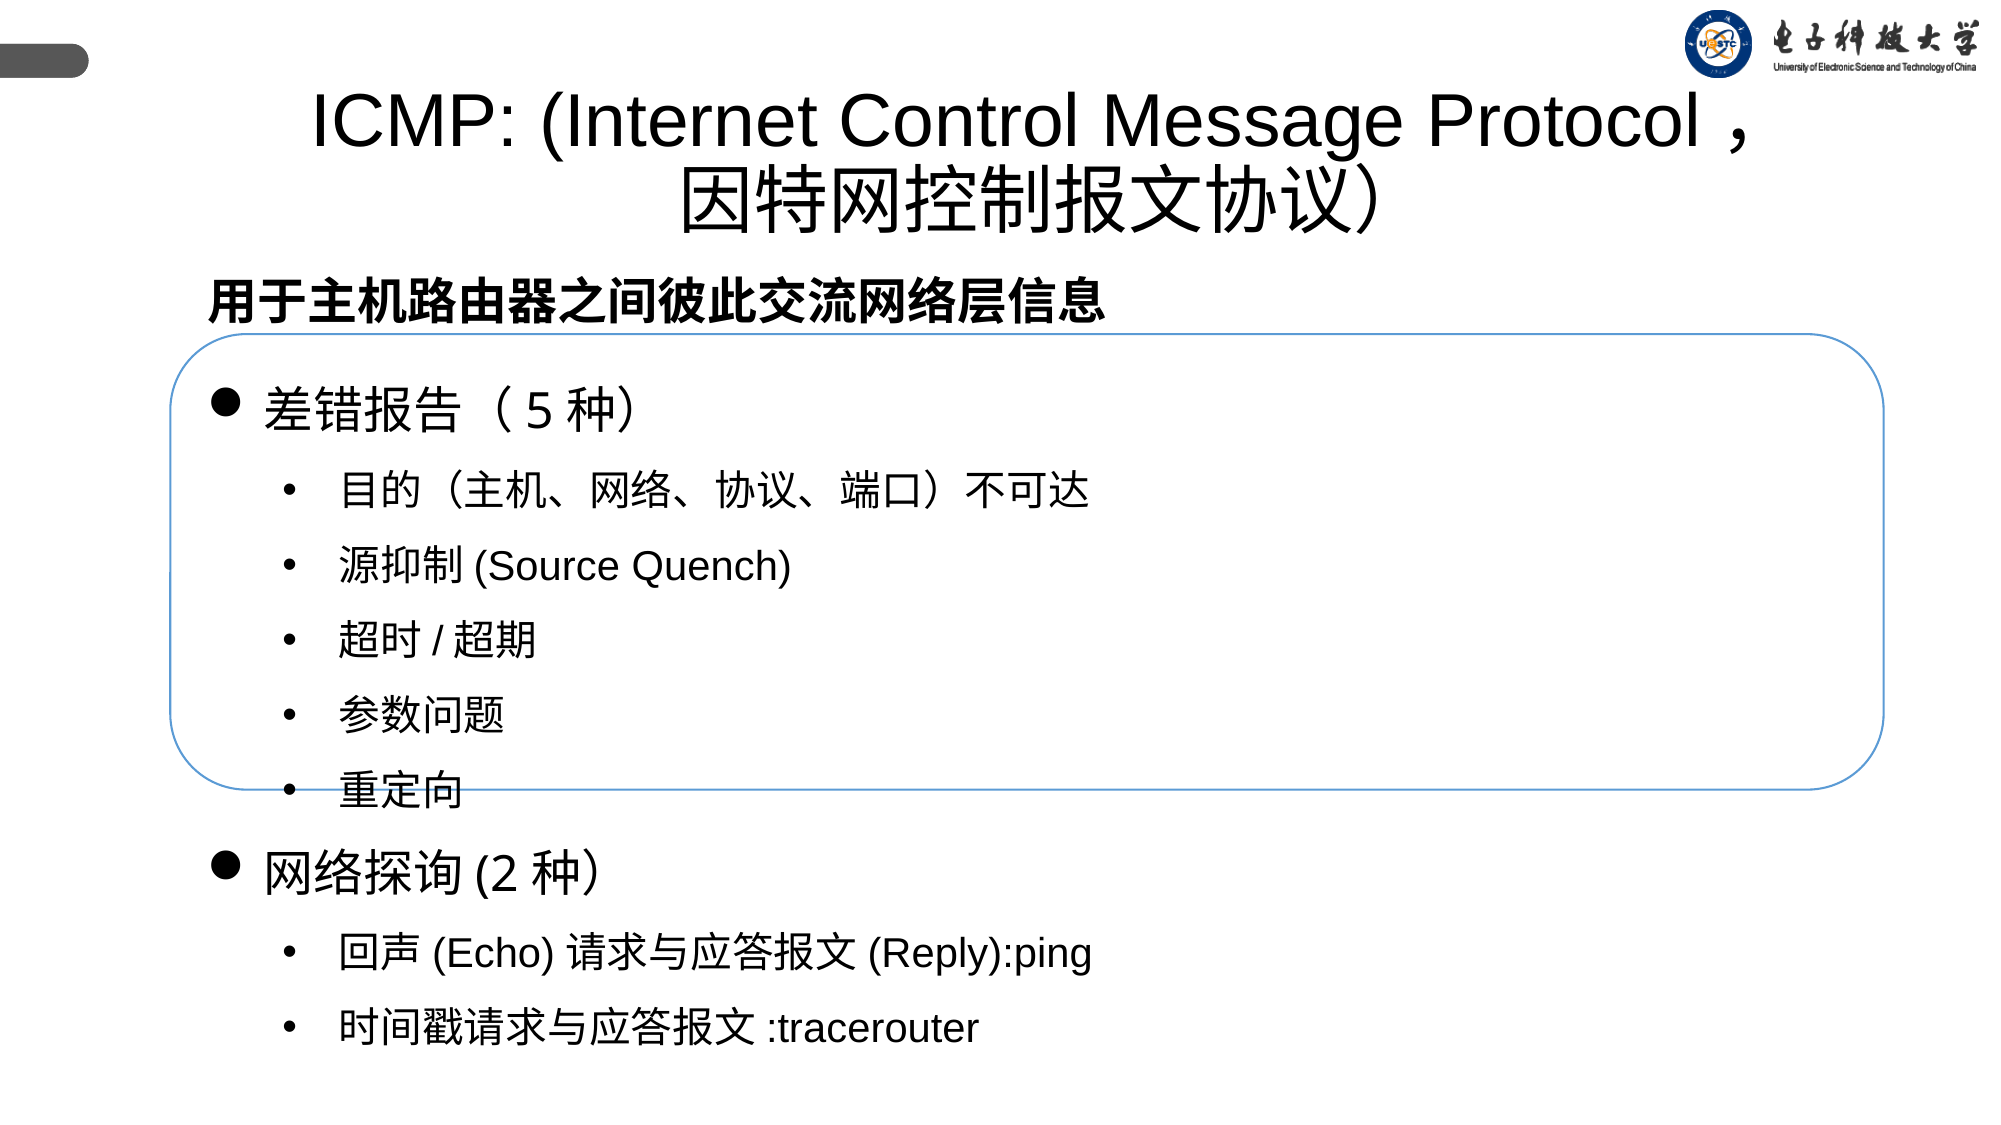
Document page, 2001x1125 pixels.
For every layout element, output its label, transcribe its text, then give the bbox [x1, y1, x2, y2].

title ICMP: (Internet Control Message Protocol， 因特网控制报文协议） [142, 73, 1964, 262]
picture [1685, 10, 1979, 78]
text_box 差错报告（5种） 目的（主机、网络、协议、端口）不可达 源抑制(Source Quench) 超时/超期 参数问题 重定向 网络探询(2种） 回声(Echo)请求与应答报文(Reply):ping 时间戳请求与应答报文:tracerouter [169, 333, 1885, 791]
text_box 用于主机路由器之间彼此交流网络层信息 [192, 247, 1123, 338]
